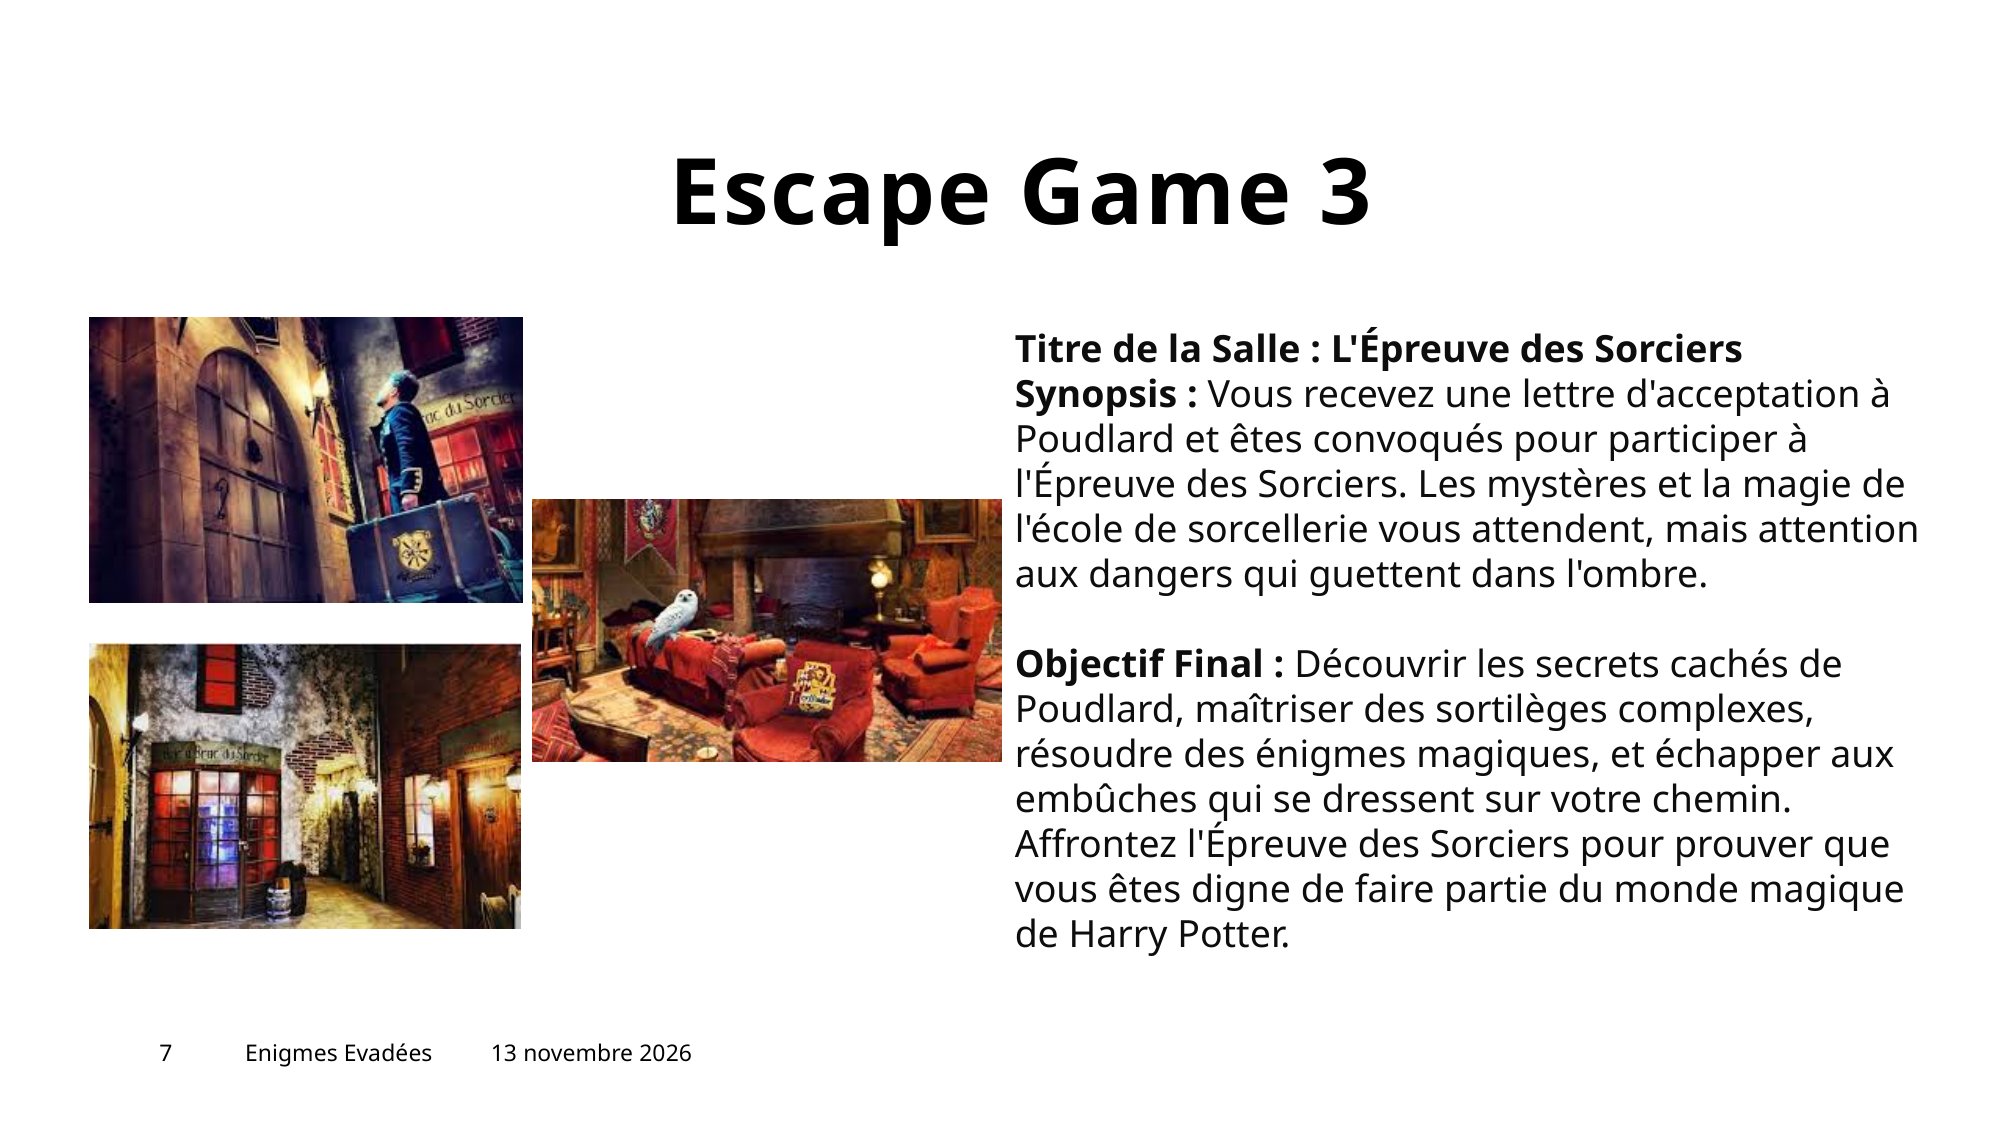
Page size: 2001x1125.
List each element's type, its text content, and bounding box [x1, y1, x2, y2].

slide_number 4 décembre 2023 [490, 1038, 707, 1080]
picture [89, 317, 523, 603]
title Escape Game 3 [158, 144, 1886, 245]
footer Enigmes Evadées [245, 1038, 490, 1080]
slide_number 7 [159, 1038, 245, 1080]
text_box Titre de la Salle : L'Épreuve des Sorciers Synopsis : Vous recevez une lettre d'acceptation à Poudlard et êtes convoqués pour participer à l'Épreuve des Sorciers. Les mystères et la magie de l'école de sorcellerie vous attendent, mais attention aux dangers qui guettent dans l'ombre. Objectif Final : Découvrir les secrets cachés de Poudlard, maîtriser des sortilèges complexes, résoudre des énigmes magiques, et échapper aux embûches qui se dressent sur votre chemin. Affrontez l'Épreuve des Sorciers pour prouver que vous êtes digne de faire partie du monde magique de Harry Potter. [999, 317, 1953, 1008]
picture [89, 643, 521, 929]
picture [532, 499, 1002, 762]
